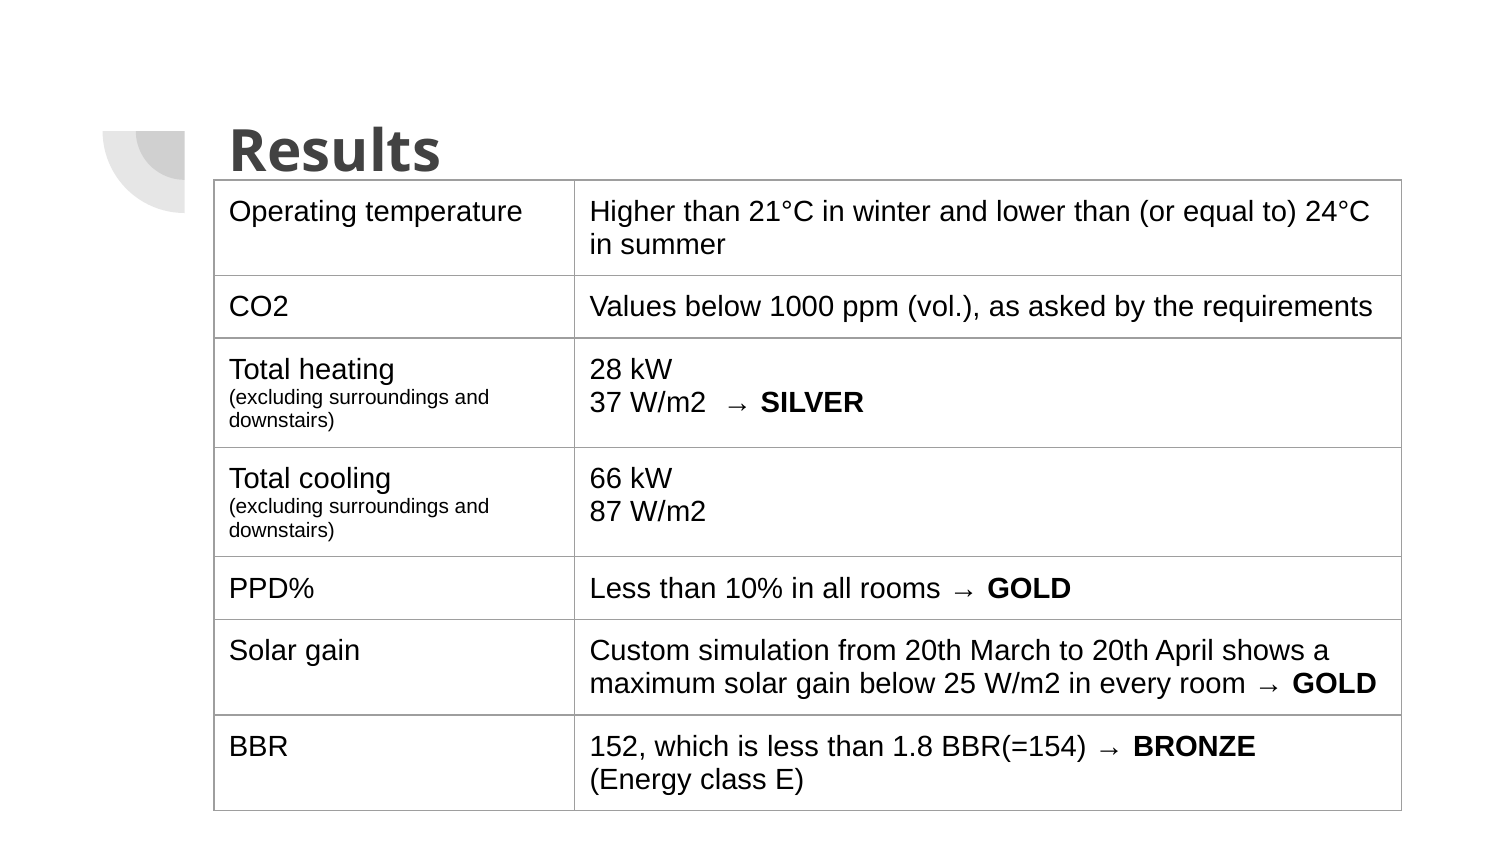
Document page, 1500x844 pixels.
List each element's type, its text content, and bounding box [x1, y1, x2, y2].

table_cell PPD% [215, 557, 574, 619]
title Results [213, 98, 1368, 179]
table_header Operating temperature [215, 181, 574, 275]
table_cell 152, which is less than 1.8 BBR(=154) → BRONZE (Energy class E) [575, 716, 1401, 810]
table_cell 28 kW 37 W/m2 → SILVER [575, 339, 1401, 447]
table_cell Total heating (excluding surroundings and downstairs) [215, 339, 574, 447]
table_header Higher than 21°C in winter and lower than (or equal to) 24°C in summer [575, 181, 1401, 275]
table_cell CO2 [215, 276, 574, 337]
table_cell Total cooling (excluding surroundings and downstairs) [215, 448, 574, 556]
table_cell Custom simulation from 20th March to 20th April shows a maximum solar gain below 25 W/m2 in every room → GOLD [575, 620, 1401, 714]
table_cell Less than 10% in all rooms → GOLD [575, 557, 1401, 619]
table_cell 66 kW 87 W/m2 [575, 448, 1401, 556]
table_cell Solar gain [215, 620, 574, 714]
table_cell BBR [215, 716, 574, 810]
table_cell Values below 1000 ppm (vol.), as asked by the requirements [575, 276, 1401, 337]
